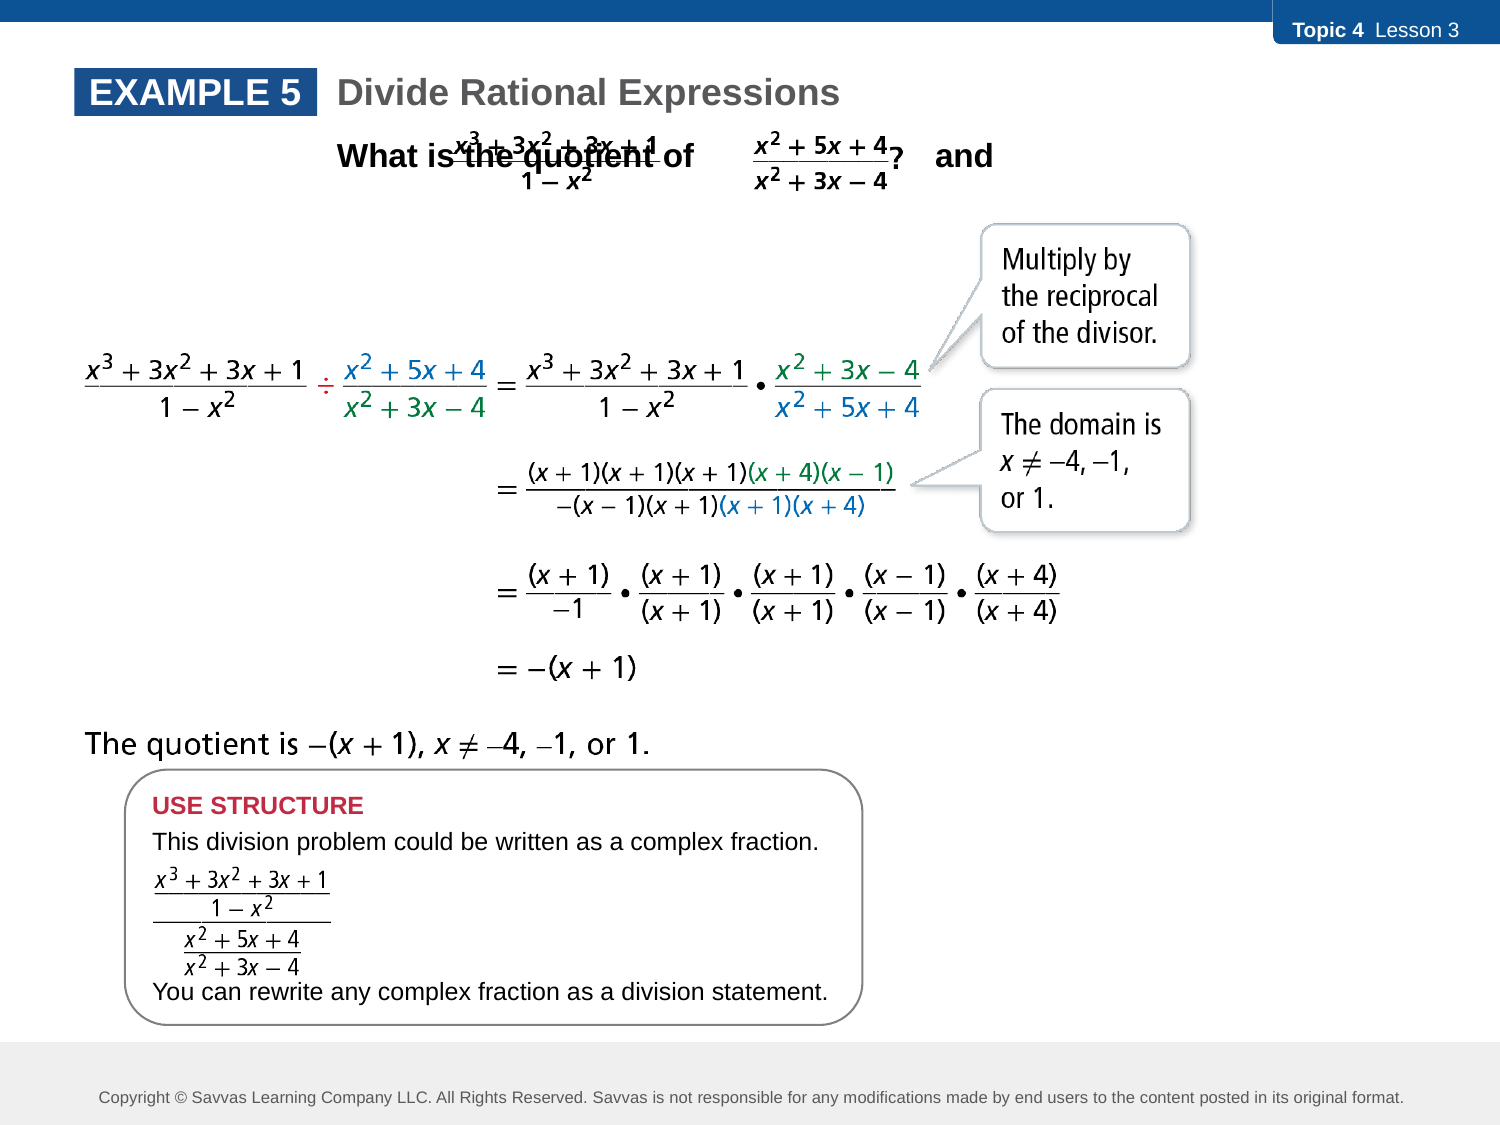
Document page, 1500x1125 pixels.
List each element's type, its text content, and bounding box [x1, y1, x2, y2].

picture [46, 121, 1200, 784]
text_box Example 5 [72, 66, 319, 118]
text_box USE STRUCTURE This division problem could be written as a complex fraction. You can rewrite any complex fraction as a division statement. [122, 792, 865, 1028]
text_box Divide Rational Expressions ​What is the quotient of and [58, 60, 1424, 182]
picture [142, 856, 346, 985]
